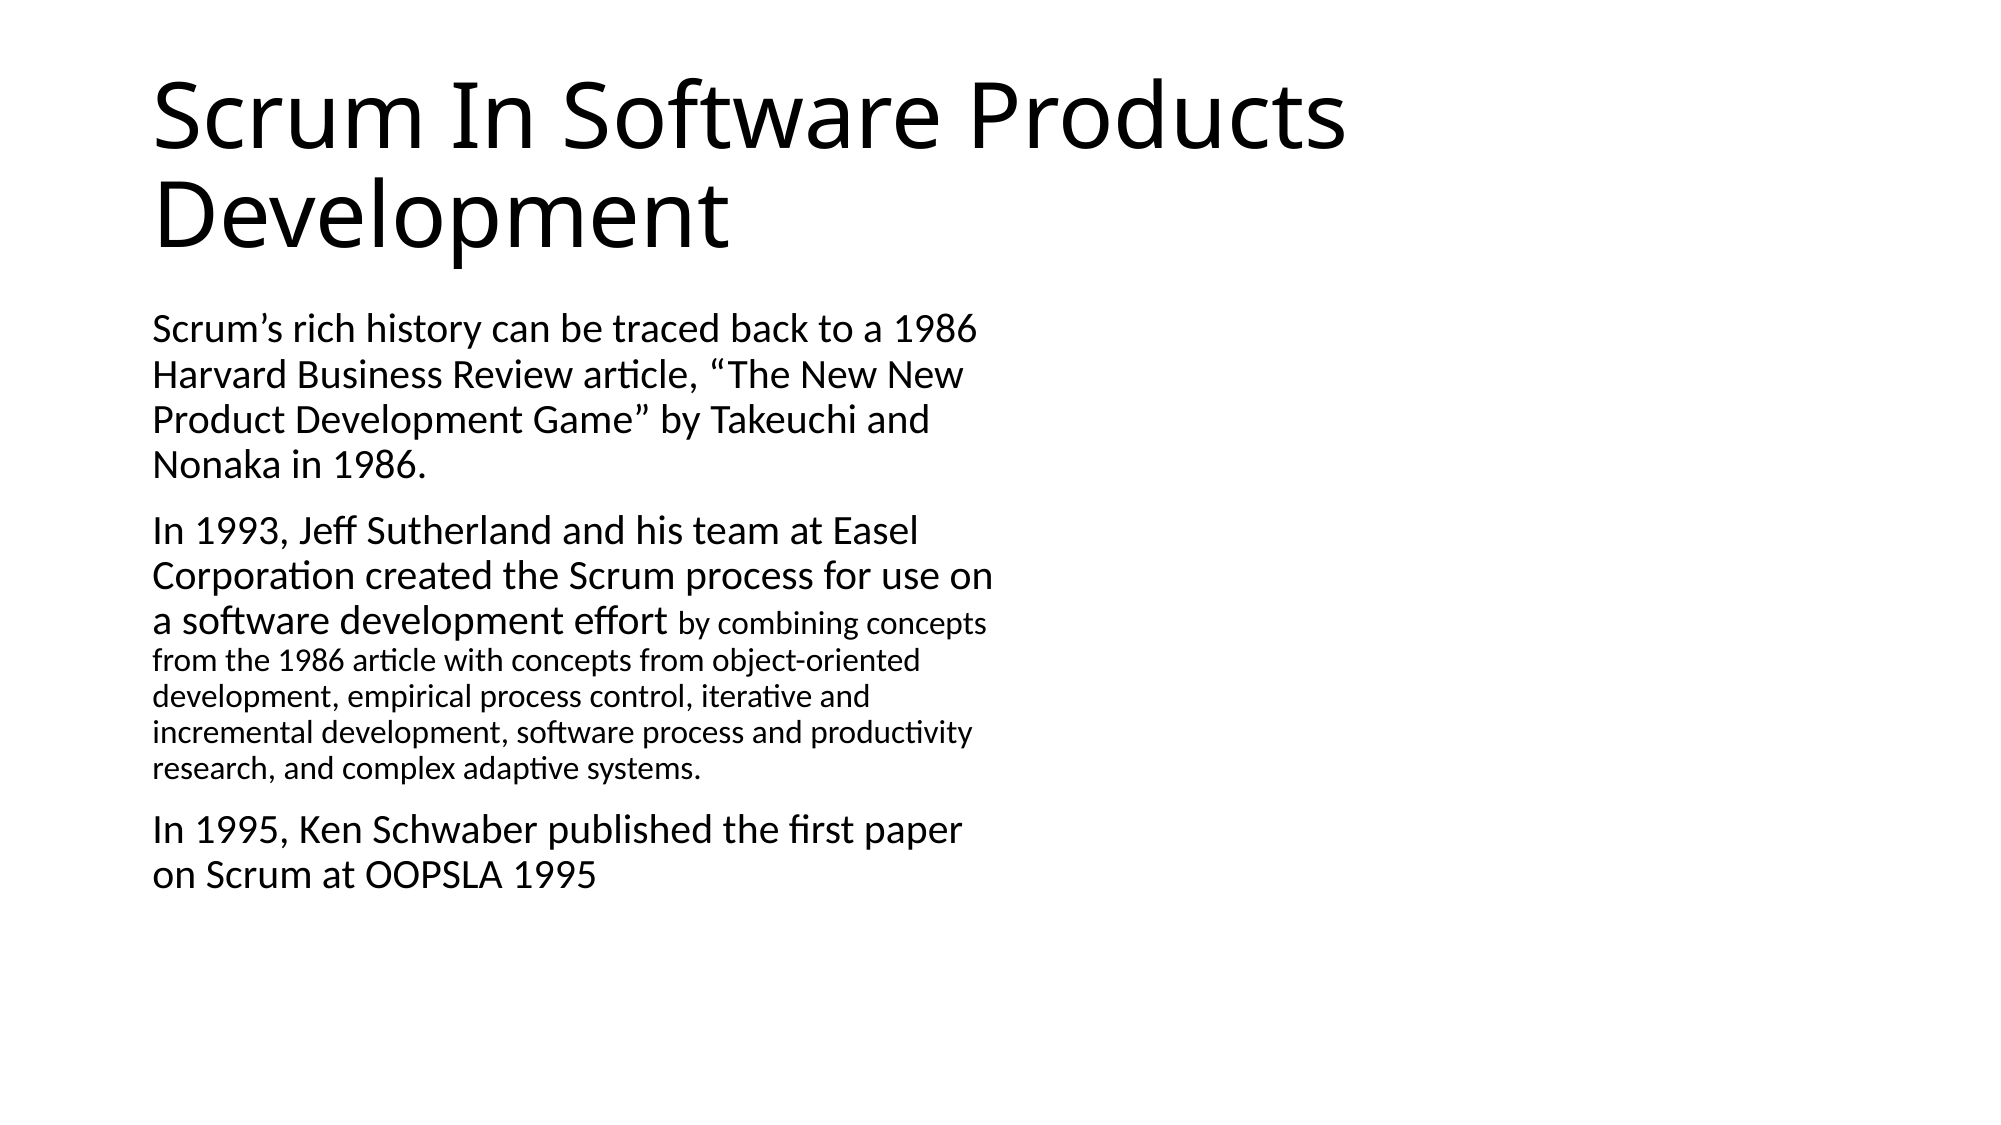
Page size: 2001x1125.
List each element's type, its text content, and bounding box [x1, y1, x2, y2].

title Scrum In Software Products Development [137, 59, 1863, 278]
list Scrum’s rich history can be traced back to a 1986 Harvard Business Review article, “The New New Product Development Game” by Takeuchi and Nonaka in 1986. In 1993, Jeff Sutherland and his team at Easel Corporation created the Scrum process for use on a software development effort by combining concepts from the 1986 article with concepts from object-oriented development, empirical process control, iterative and incremental development, software process and productivity research, and complex adaptive systems. In 1995, Ken Schwaber published the first paper on Scrum at OOPSLA 1995 [137, 299, 1863, 1014]
